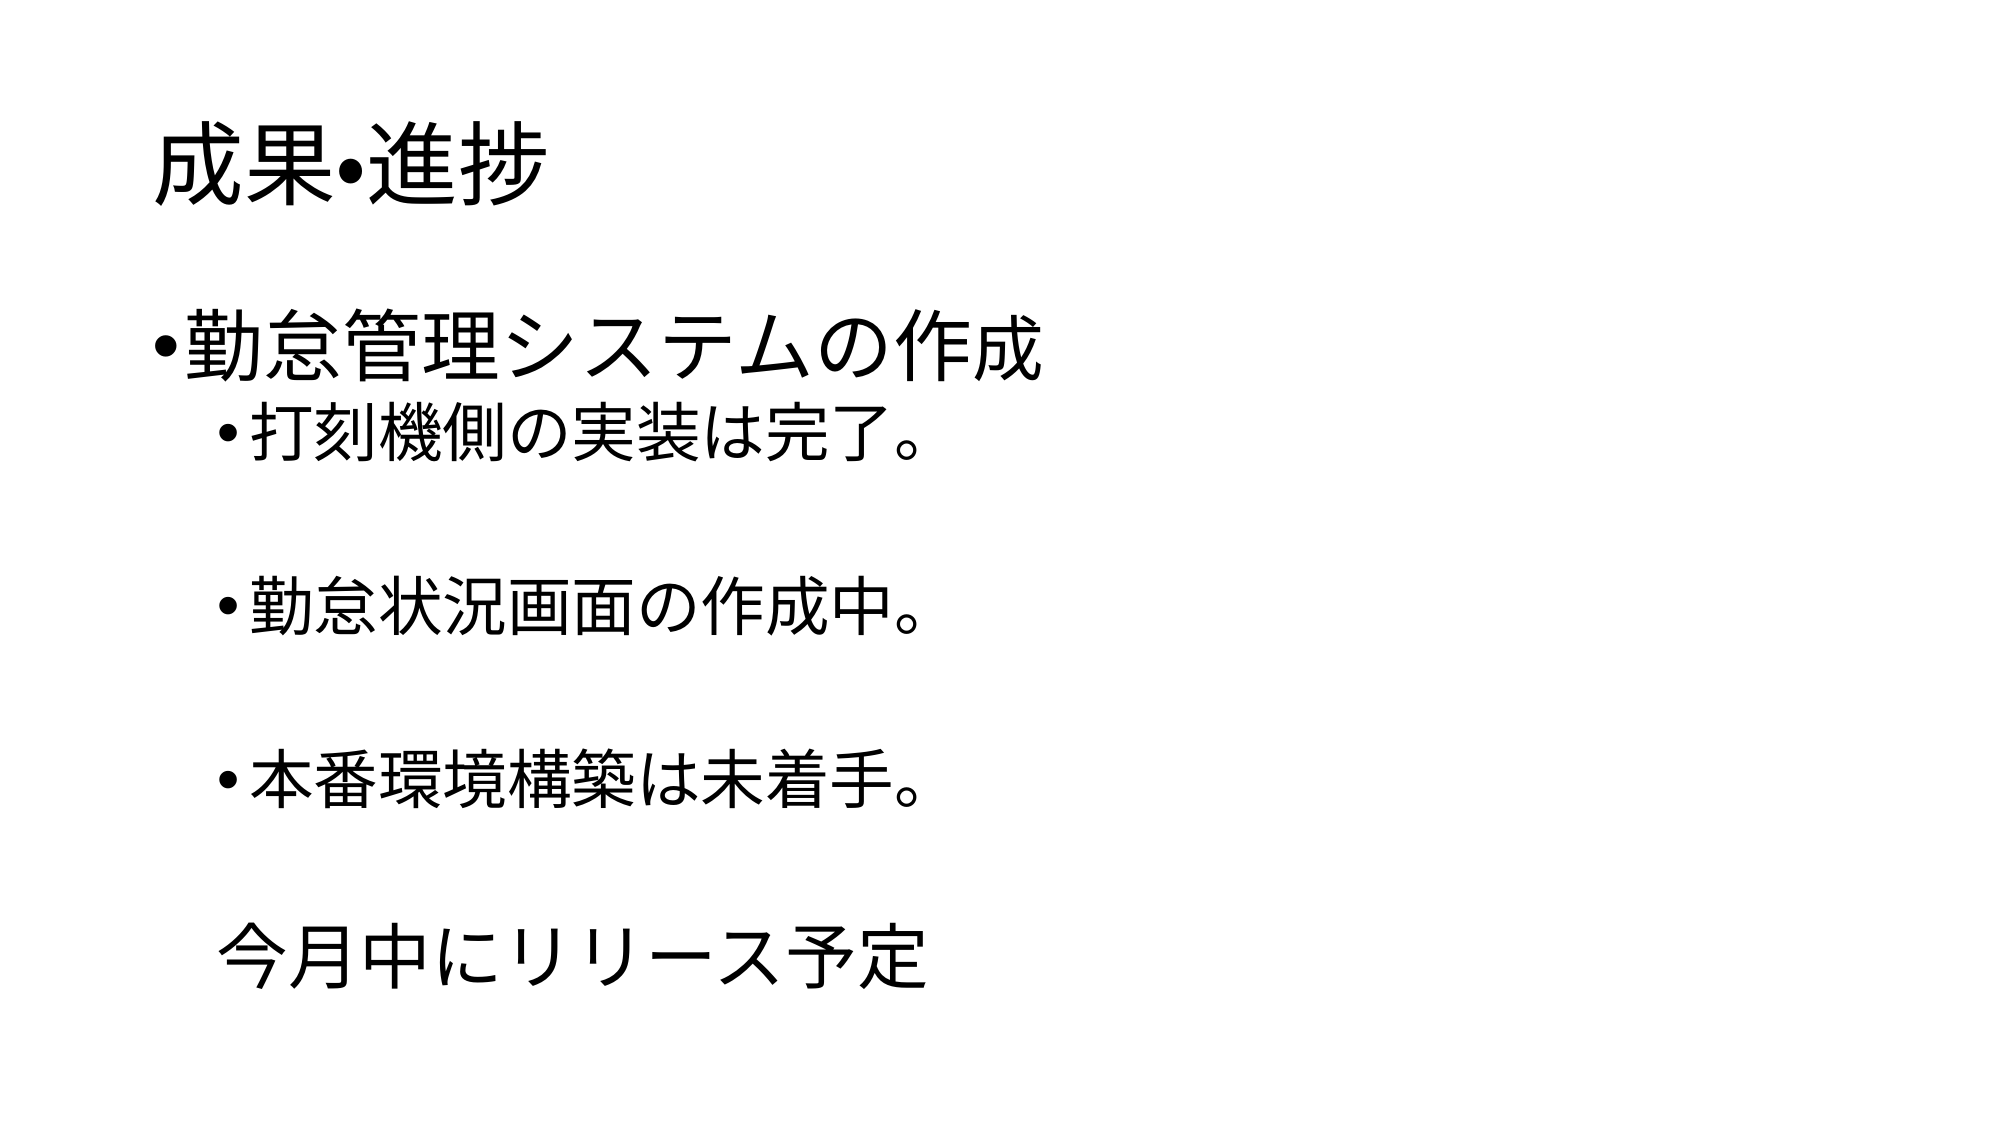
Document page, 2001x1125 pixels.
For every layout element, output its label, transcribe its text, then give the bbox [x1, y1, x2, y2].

list 勤怠管理システムの作成 打刻機側の実装は完了。 勤怠状況画面の作成中。 本番環境構築は未着手。 今月中にリリース予定 [137, 299, 1863, 1014]
title 成果・進捗 [137, 59, 1863, 278]
